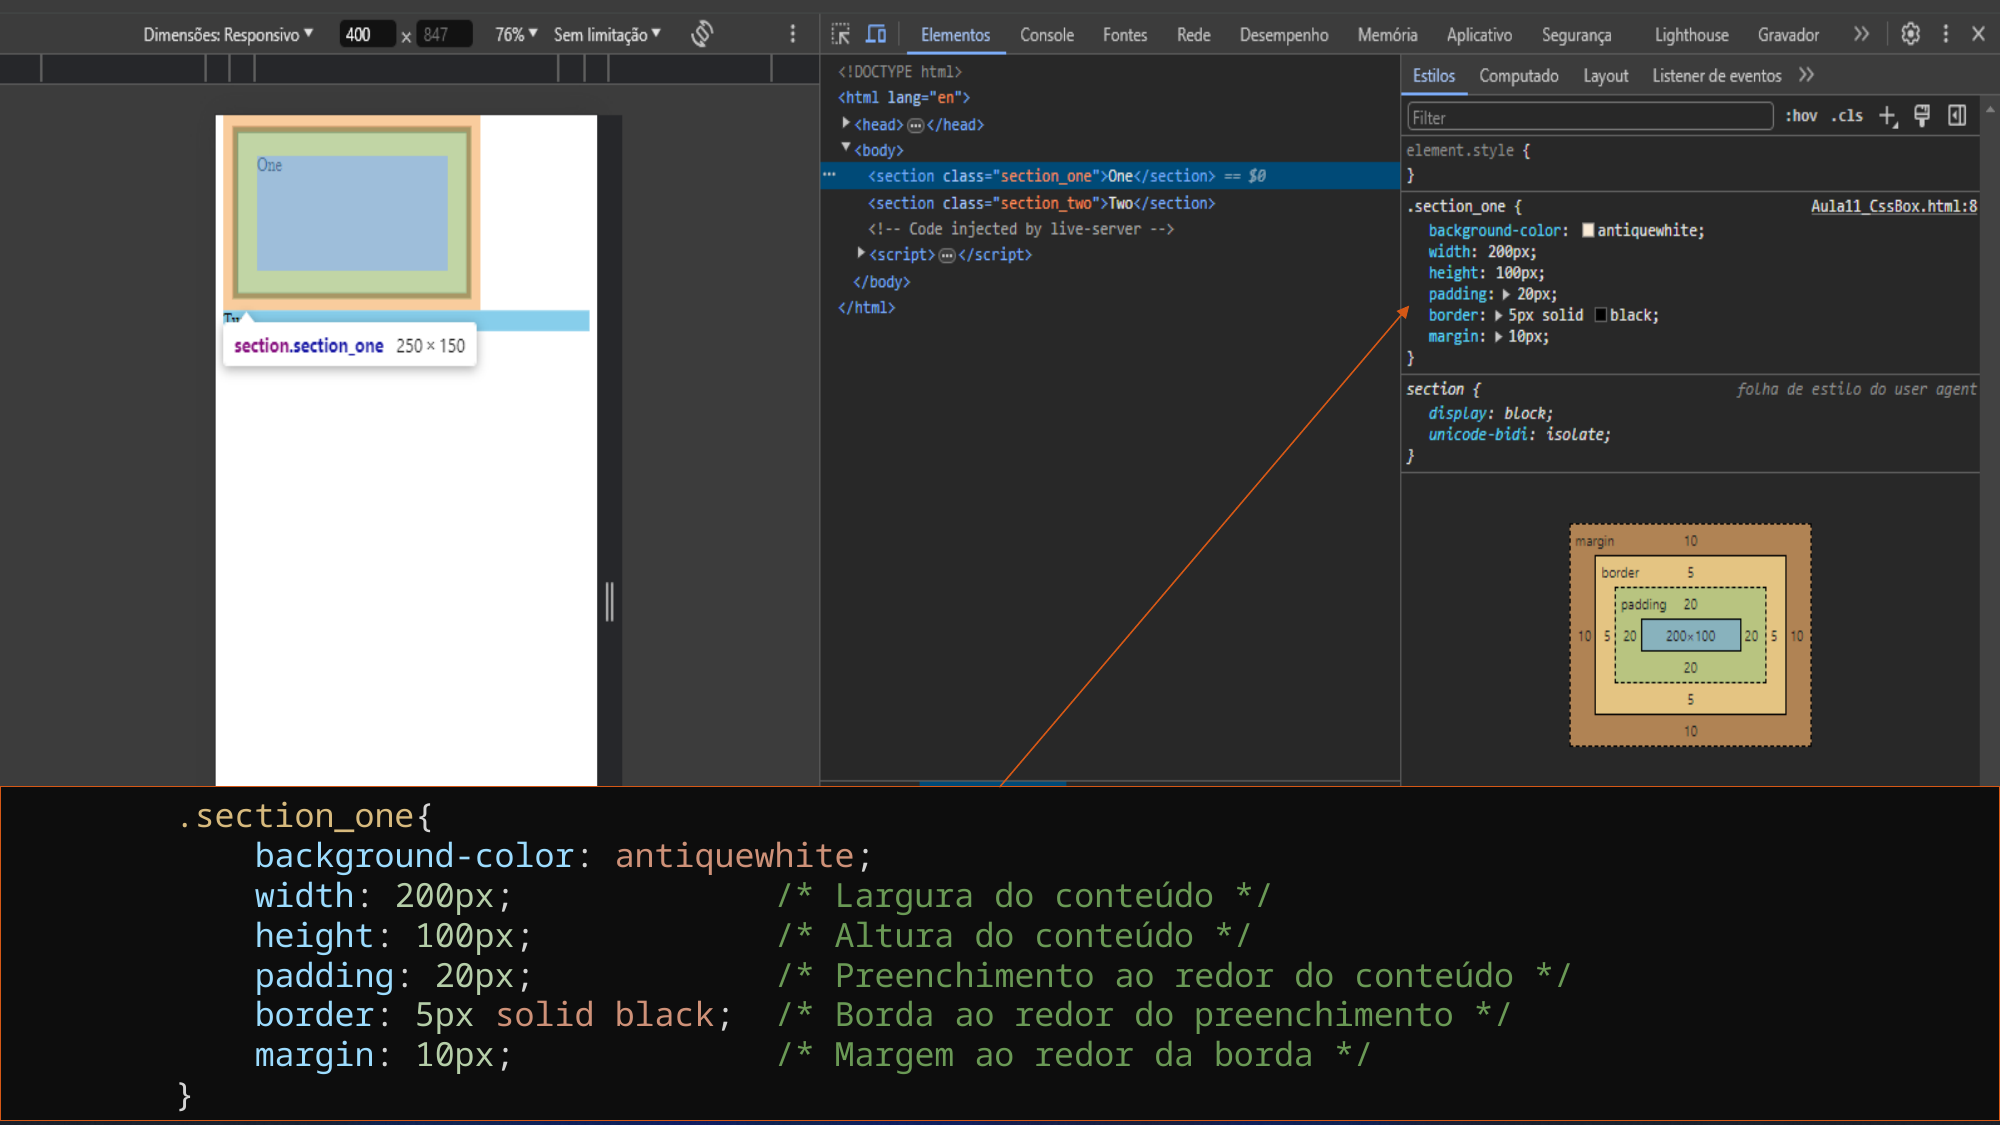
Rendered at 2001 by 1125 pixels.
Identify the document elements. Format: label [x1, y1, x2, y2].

picture [0, 0, 2000, 1125]
text_box [999, 305, 1410, 787]
